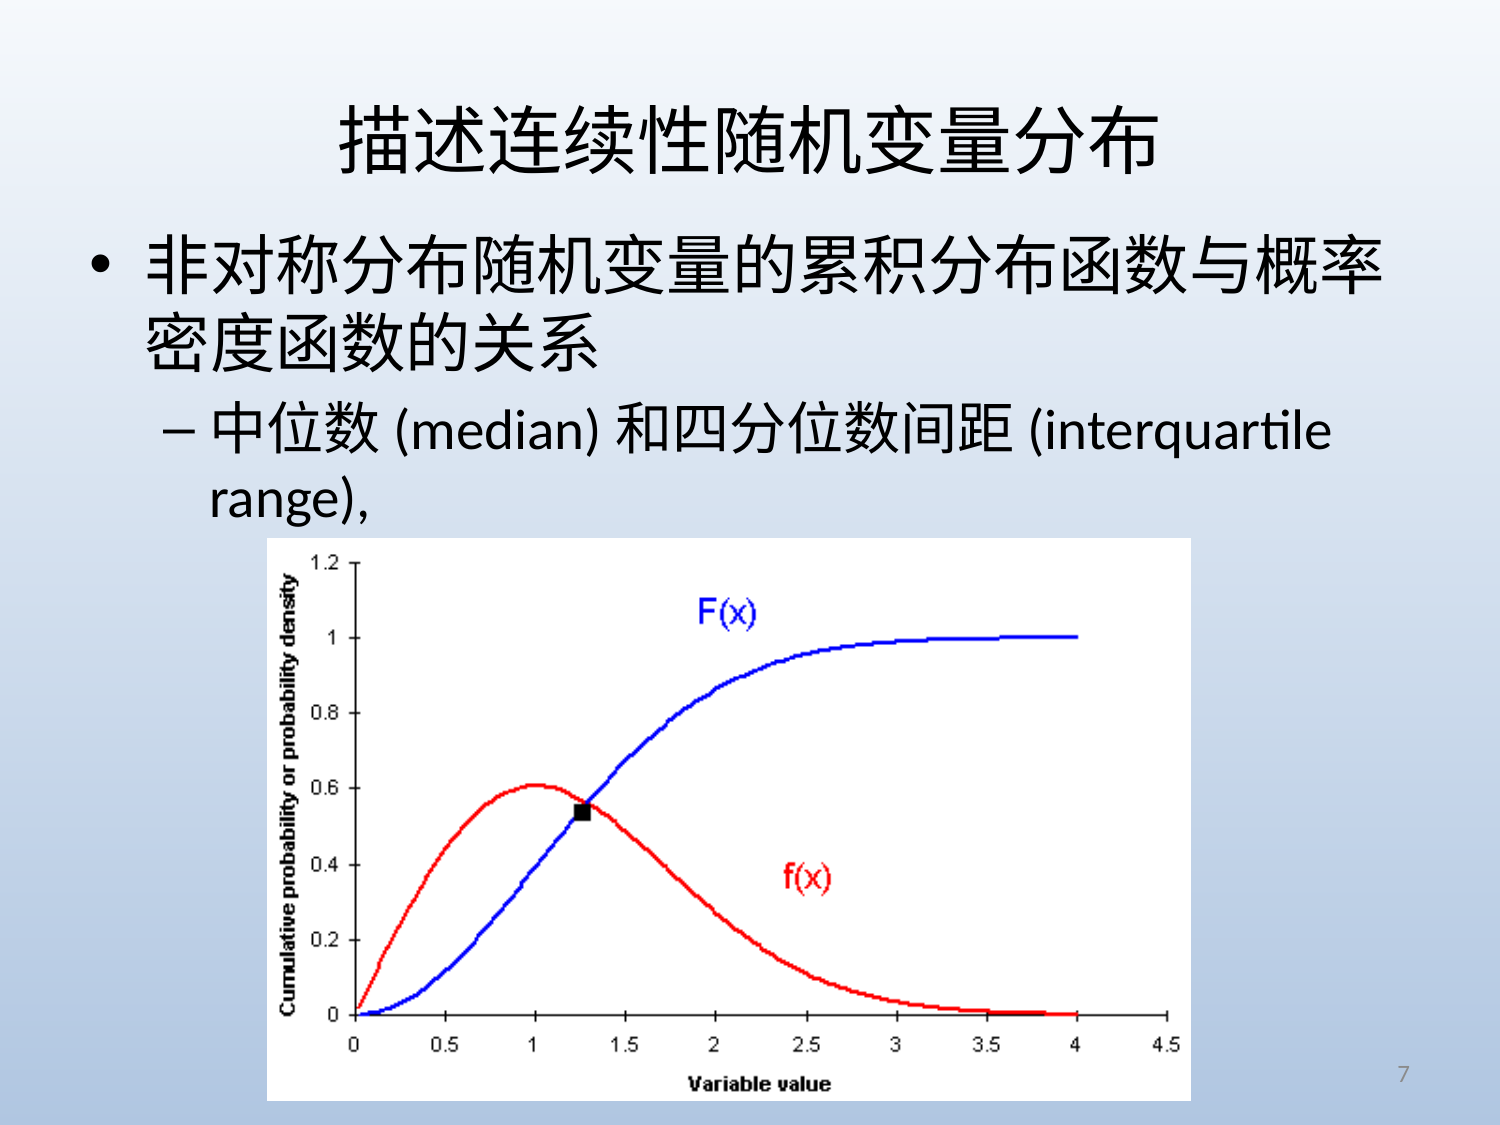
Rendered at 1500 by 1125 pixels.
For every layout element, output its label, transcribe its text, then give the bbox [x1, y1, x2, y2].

picture [266, 538, 1191, 1101]
text_box 非对称分布随机变量的累积分布函数与概率密度函数的关系 中位数(median)和四分位数间距(interquartile range), [74, 216, 1425, 539]
title 描述连续性随机变量分布 [75, 45, 1425, 216]
slide_number 7 [1194, 1042, 1425, 1103]
